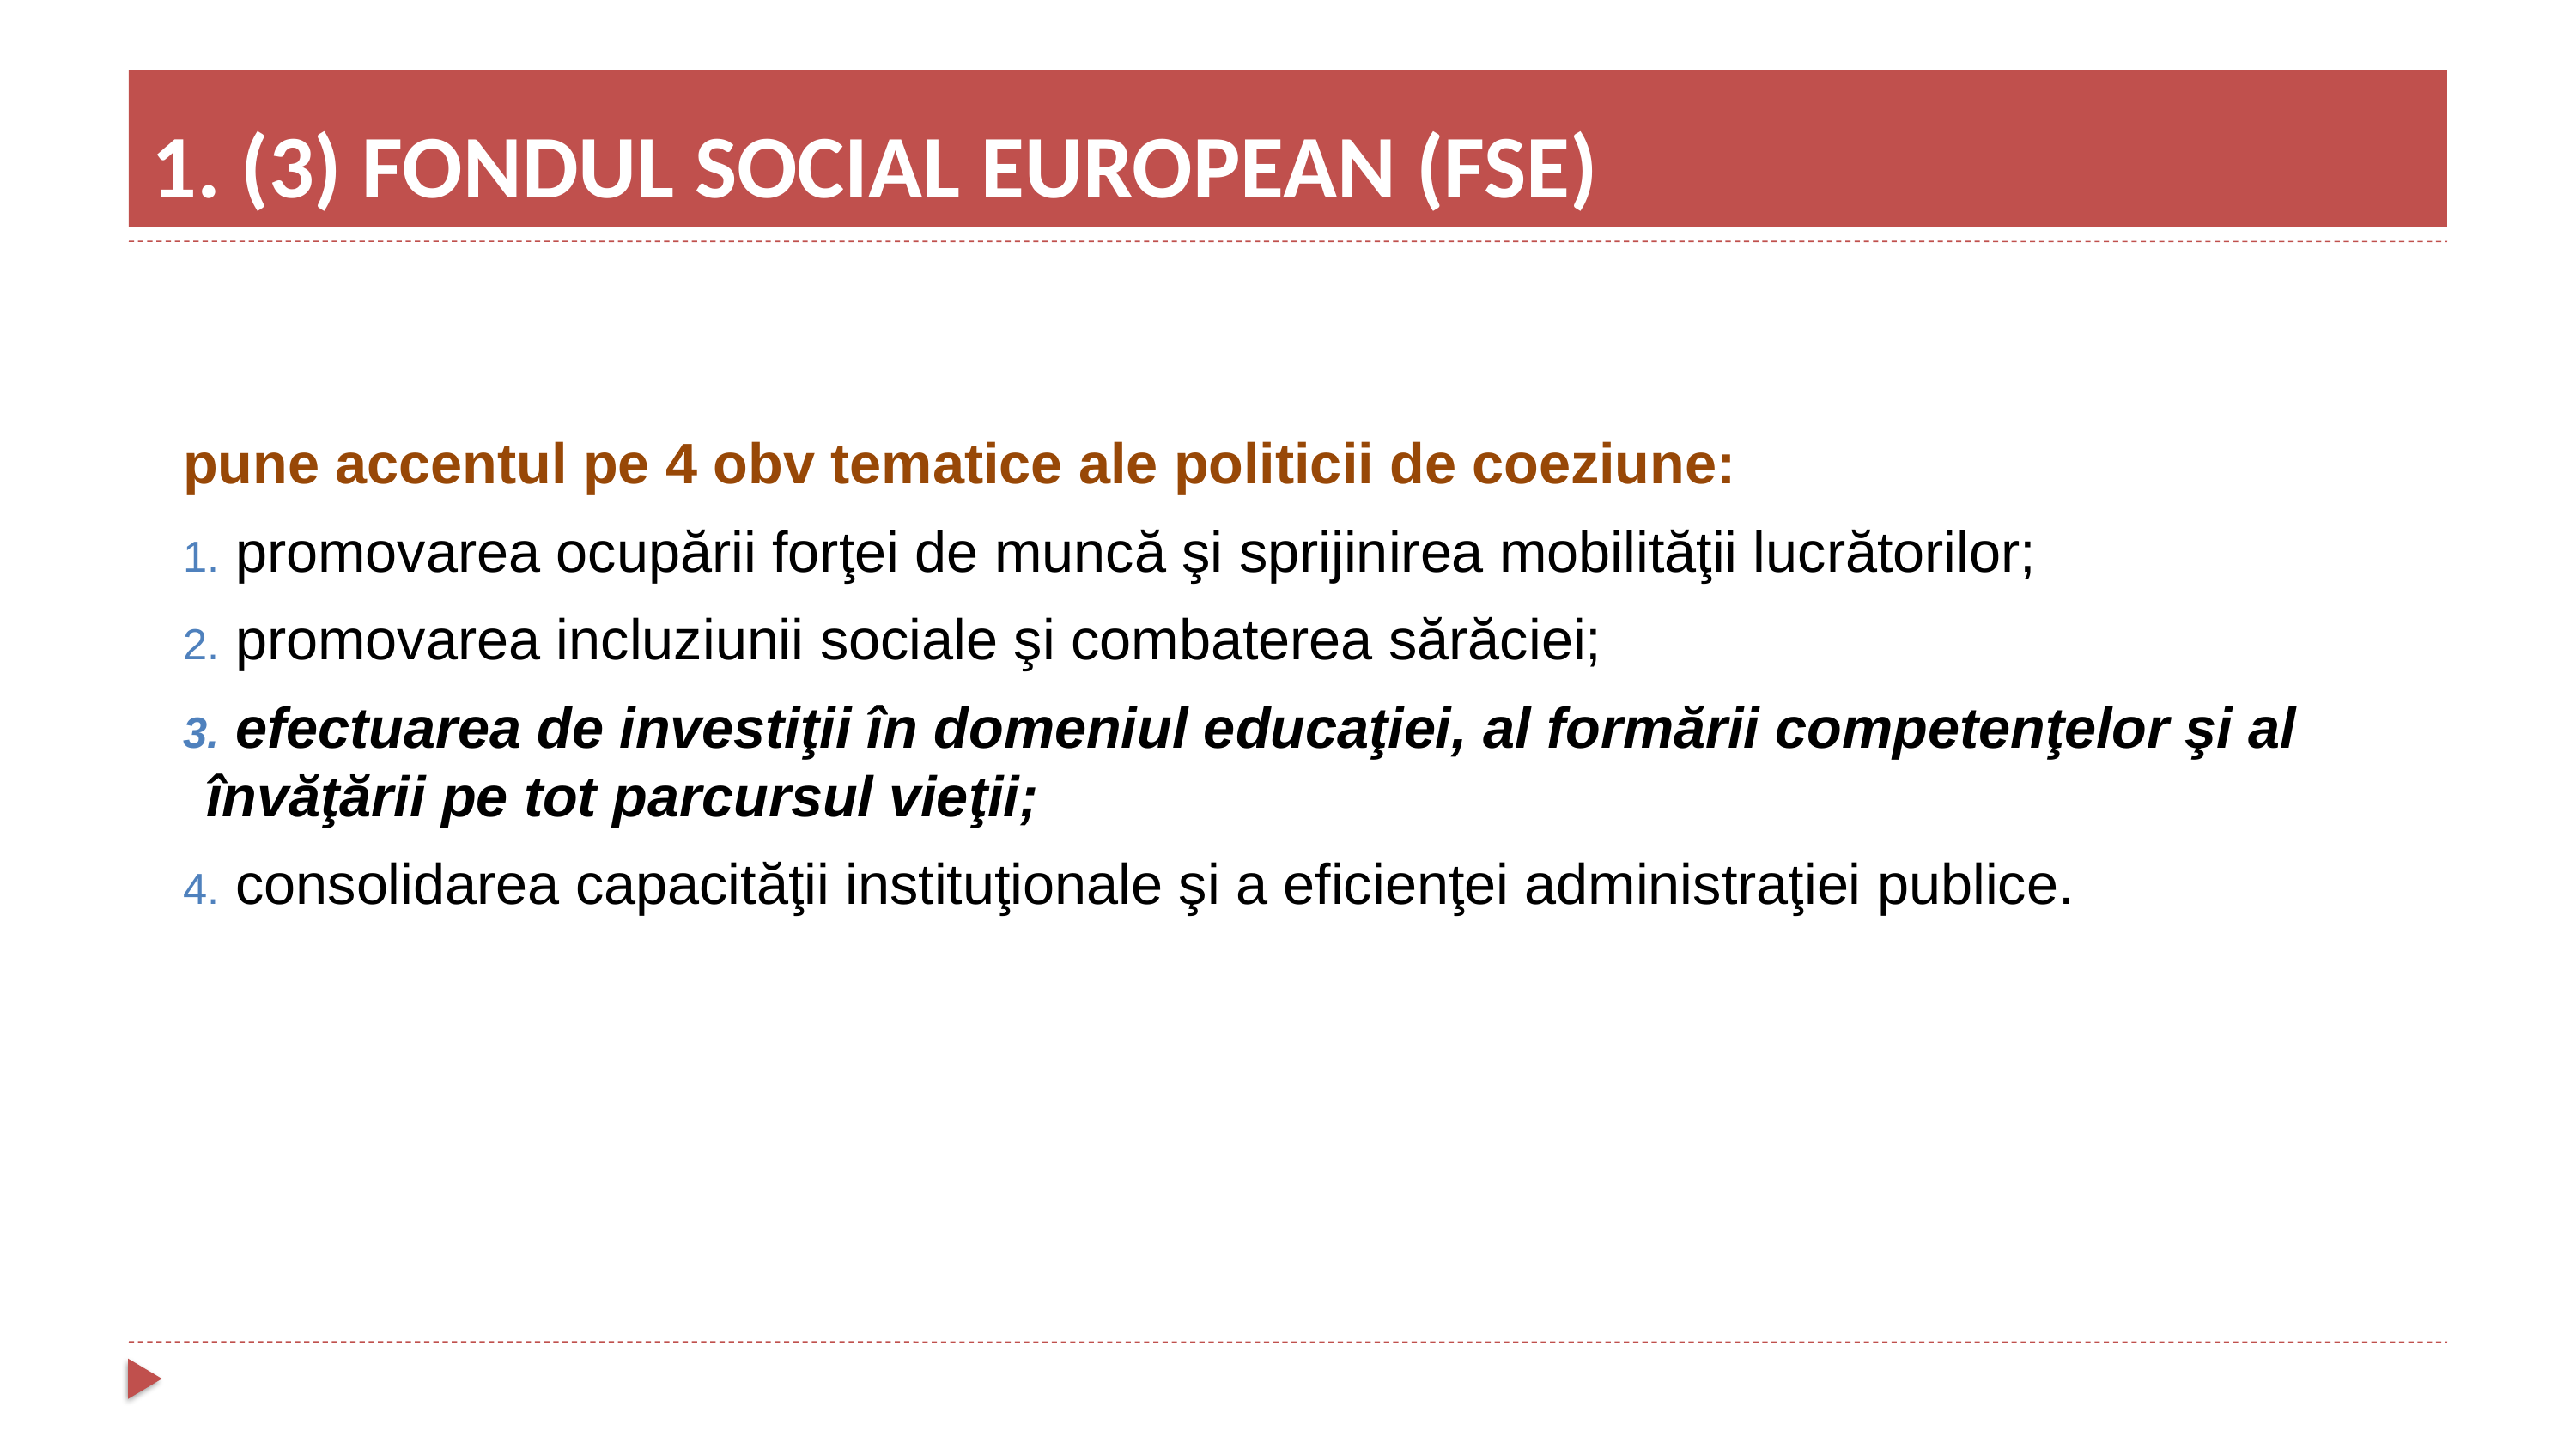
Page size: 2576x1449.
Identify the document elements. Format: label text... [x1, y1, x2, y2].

text_box 1. (3) FONDUL SOCIAL EUROPEAN (FSE) [128, 70, 2447, 227]
list pune accentul pe 4 obv tematice ale politicii de coeziune: promovarea ocupării forţei de muncă şi sprijinirea mobilităţii lucrătorilor; promovarea incluziunii sociale şi combaterea sărăciei; efectuarea de investiţii în domeniul educaţiei, al formării competenţelor şi al învăţării pe tot parcursul vieţii; consolidarea capacităţii instituţionale şi a eficienţei administraţiei publice. [149, 327, 2371, 1194]
